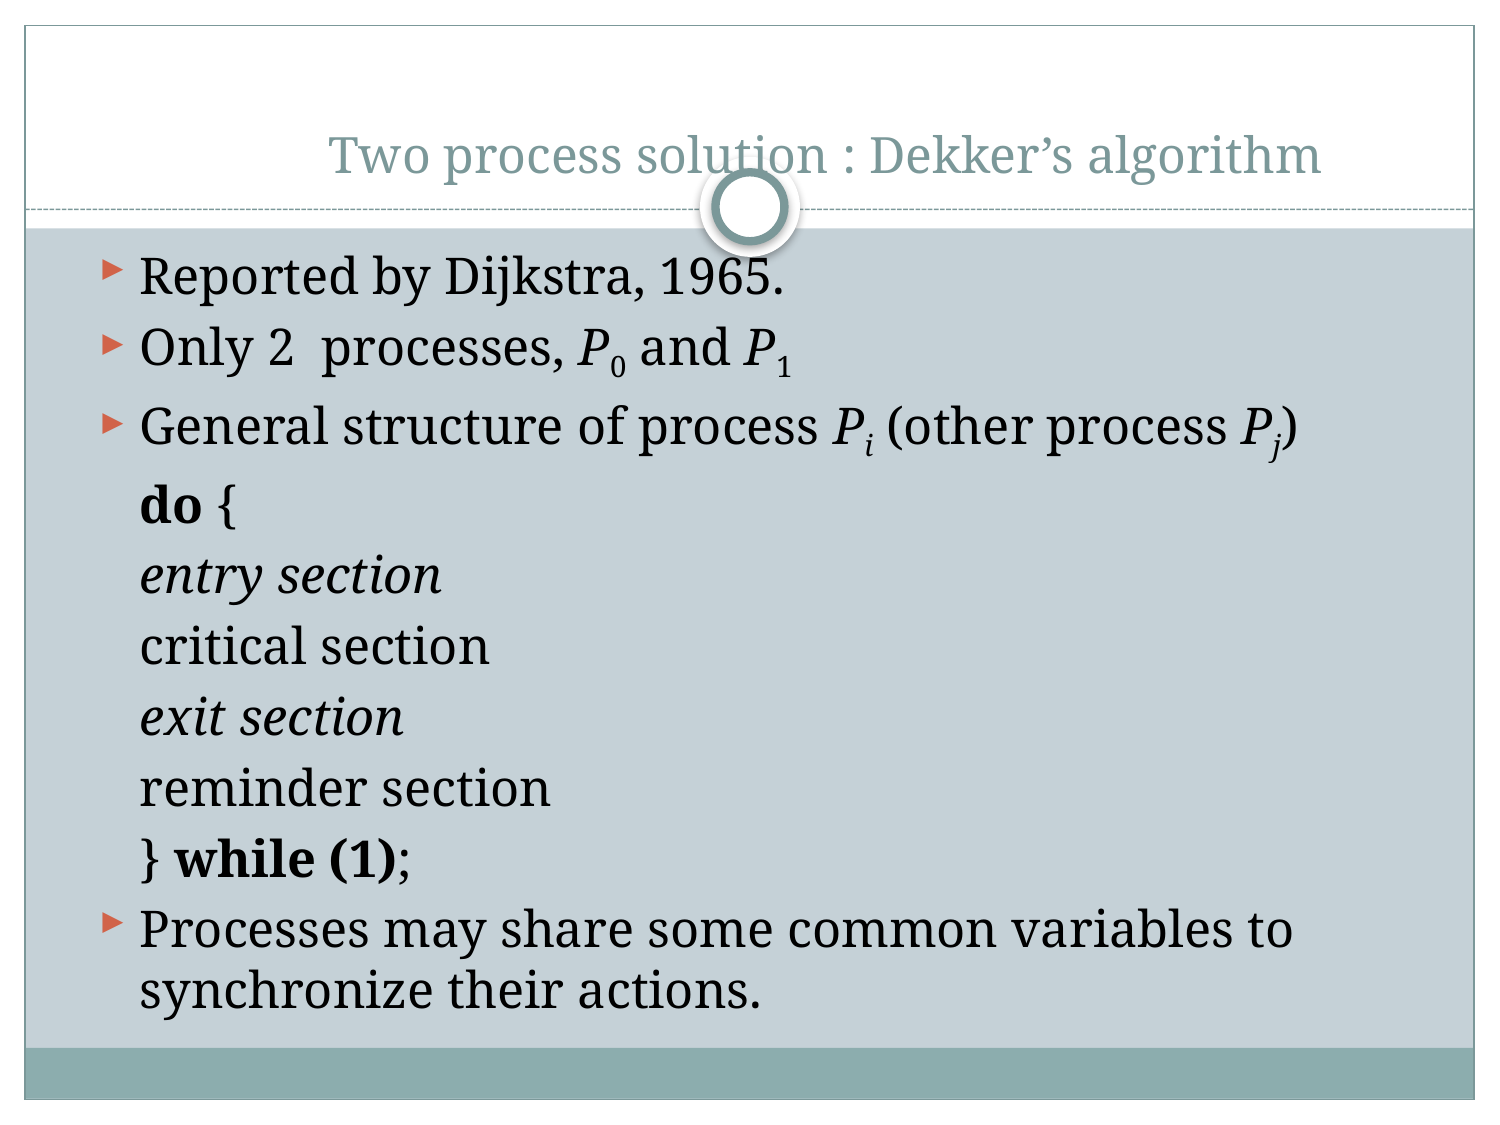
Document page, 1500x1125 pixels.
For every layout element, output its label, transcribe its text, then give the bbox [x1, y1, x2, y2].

list Reported by Dijkstra, 1965. Only 2 processes, P0 and P1 General structure of process Pi (other process Pj) do { entry section critical section exit section reminder section } while (1); Processes may share some common variables to synchronize their actions. [66, 236, 1425, 1034]
title Two process solution : Dekker’s algorithm [188, 52, 1463, 192]
